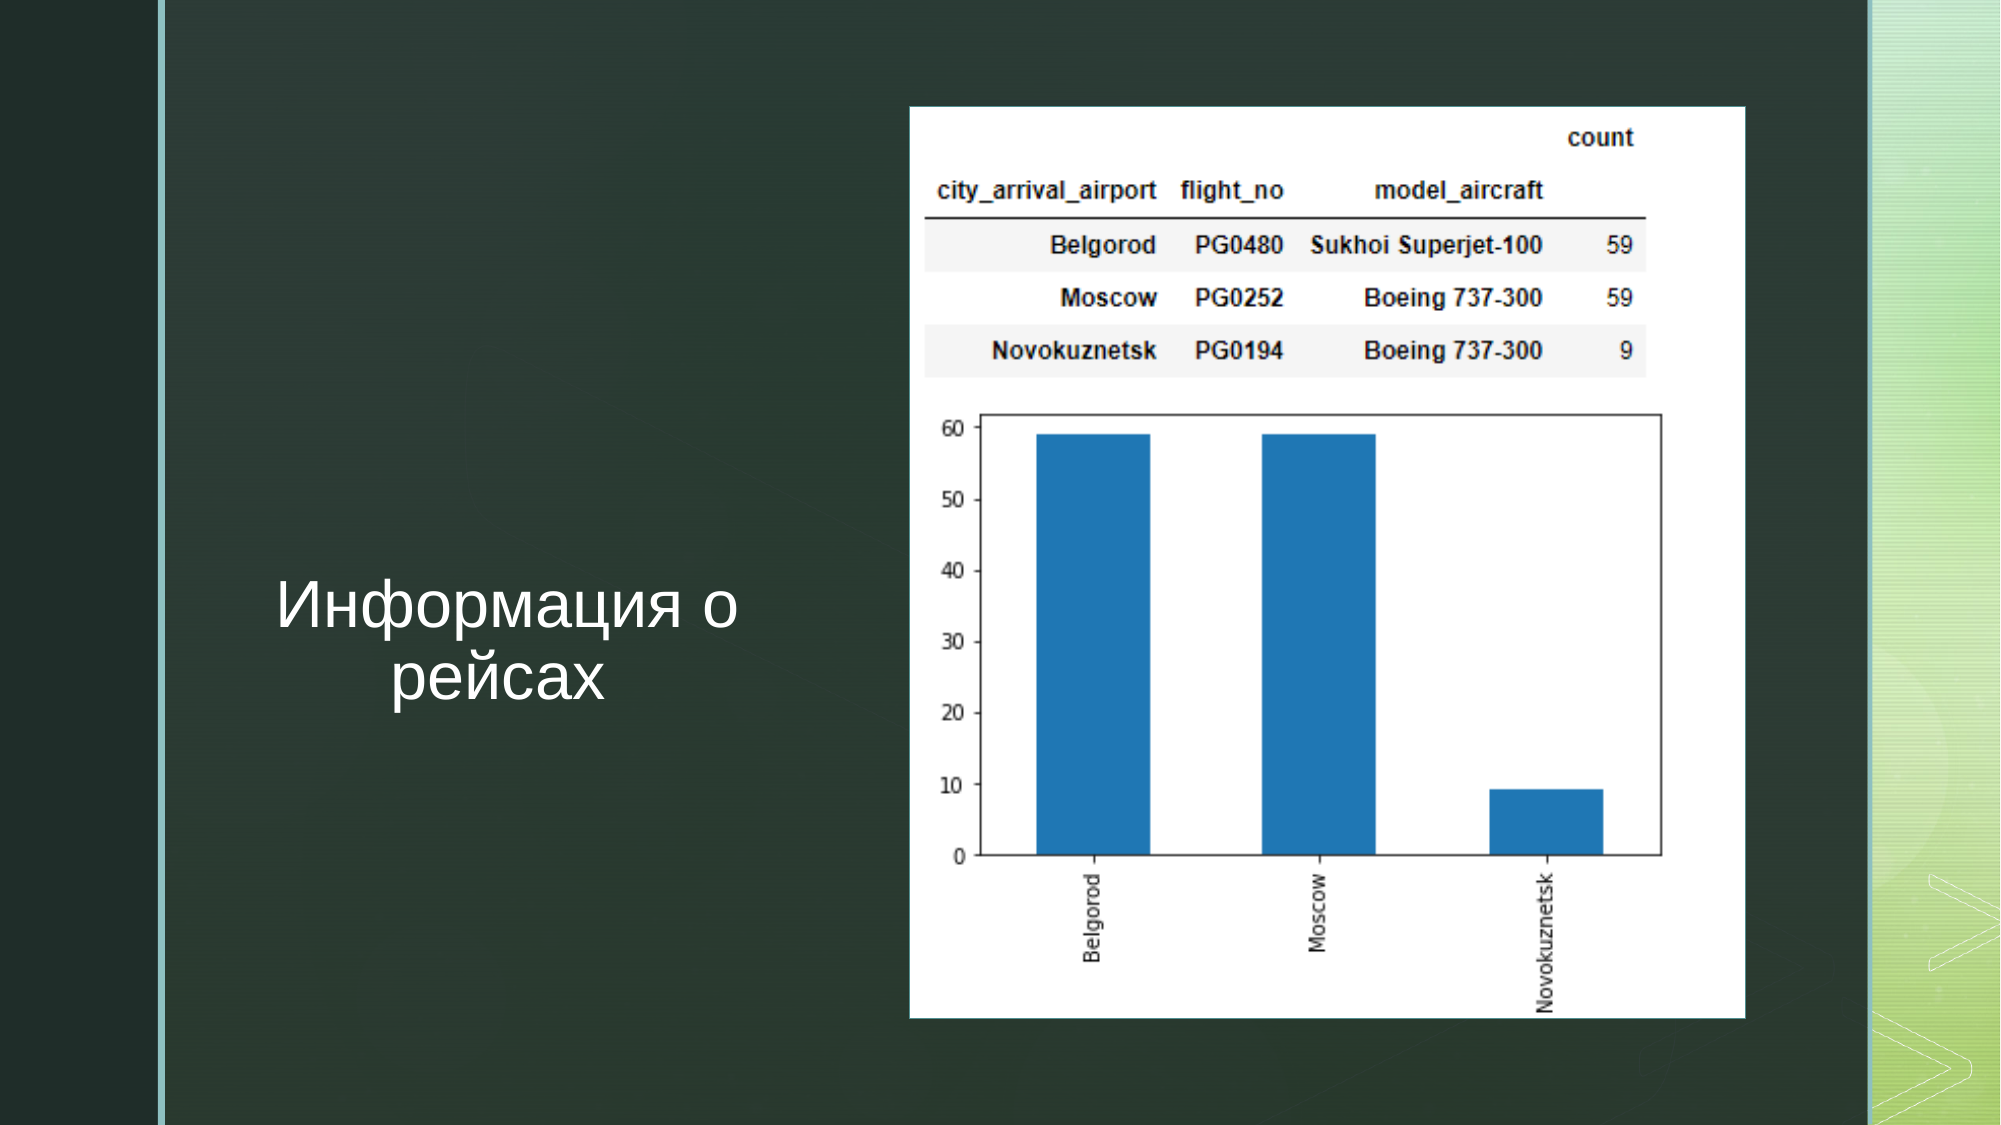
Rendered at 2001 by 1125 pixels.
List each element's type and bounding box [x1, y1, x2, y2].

list [909, 105, 1746, 1020]
picture [0, 0, 2001, 1125]
